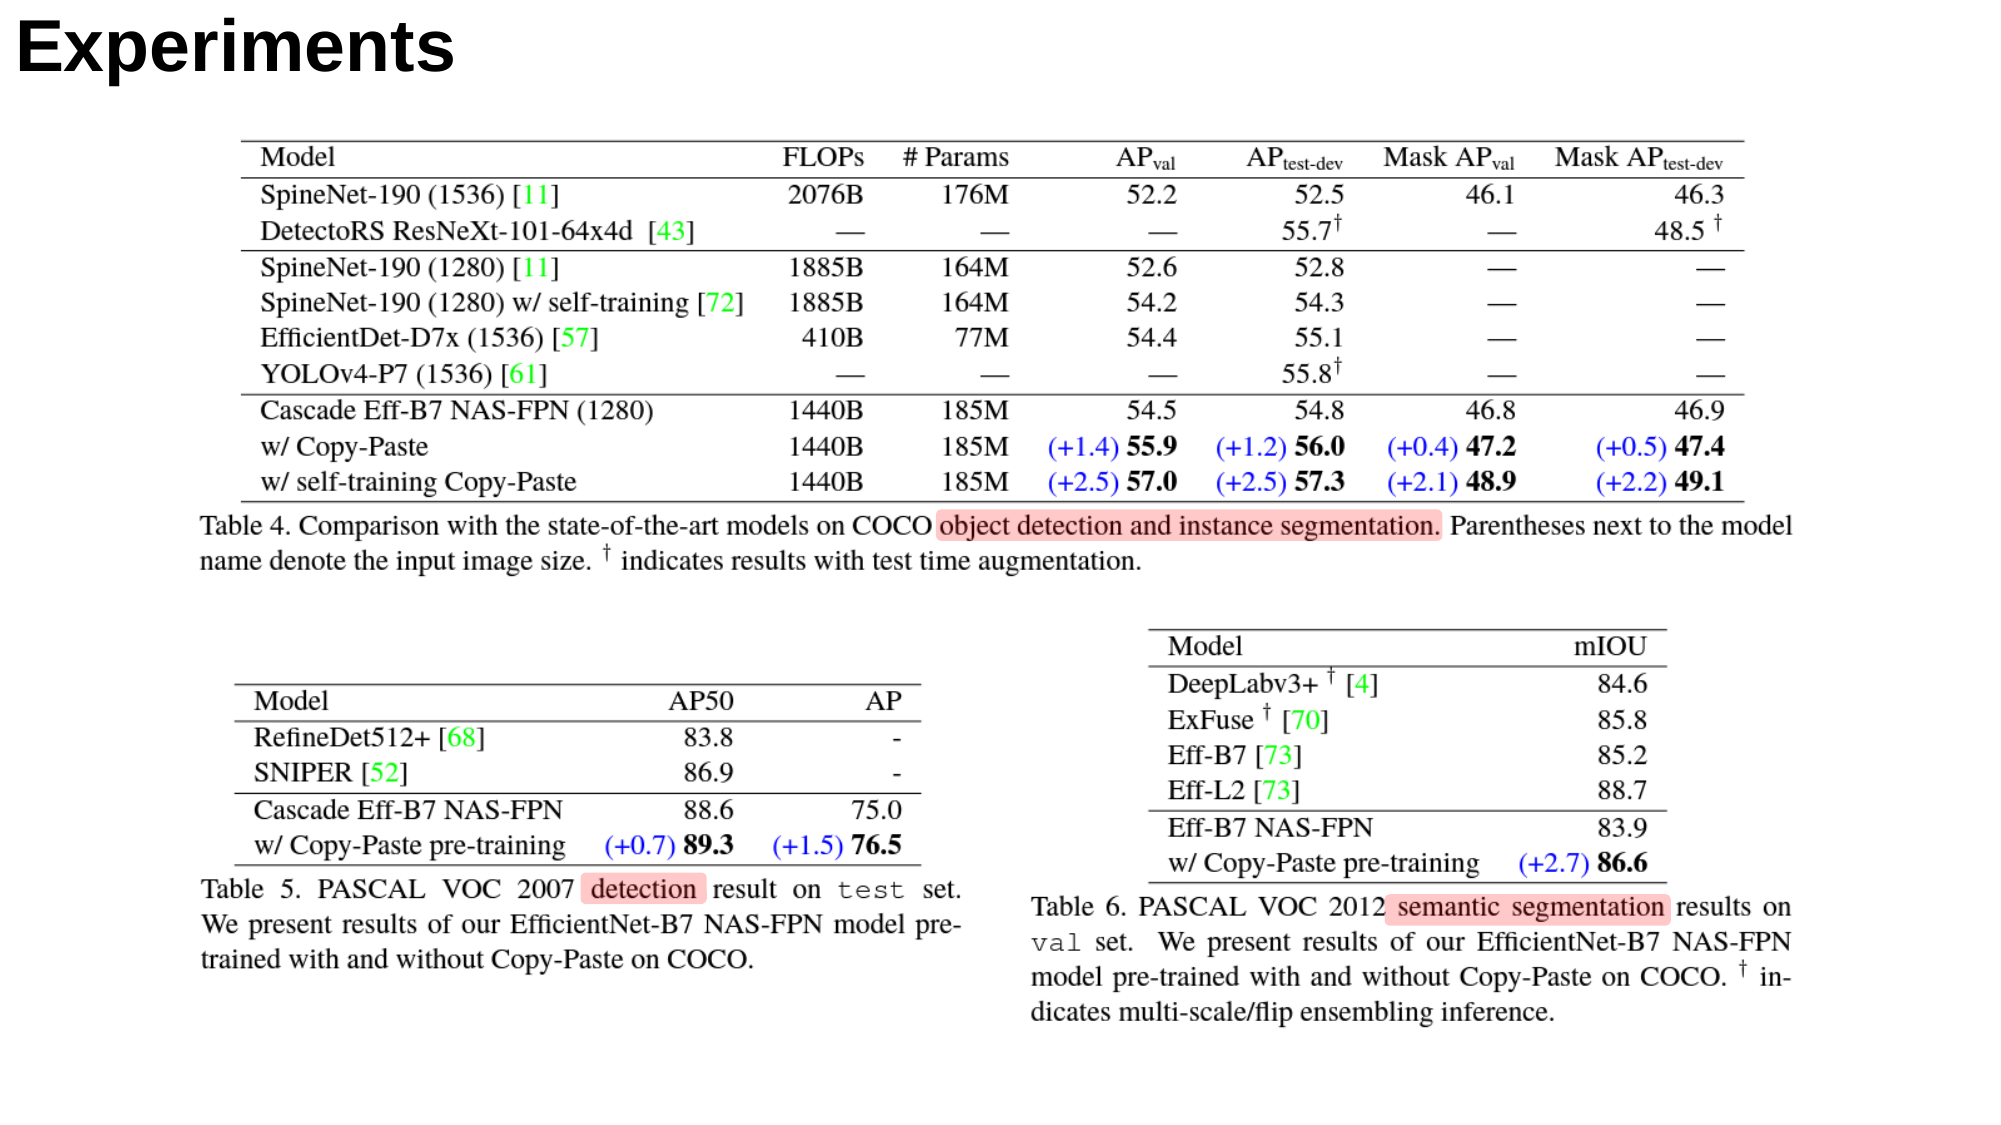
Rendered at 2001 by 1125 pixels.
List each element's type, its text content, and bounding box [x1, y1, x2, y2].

picture [1024, 614, 1809, 1031]
picture [191, 665, 970, 981]
title Experiments [0, 0, 2000, 95]
picture [191, 126, 1809, 585]
